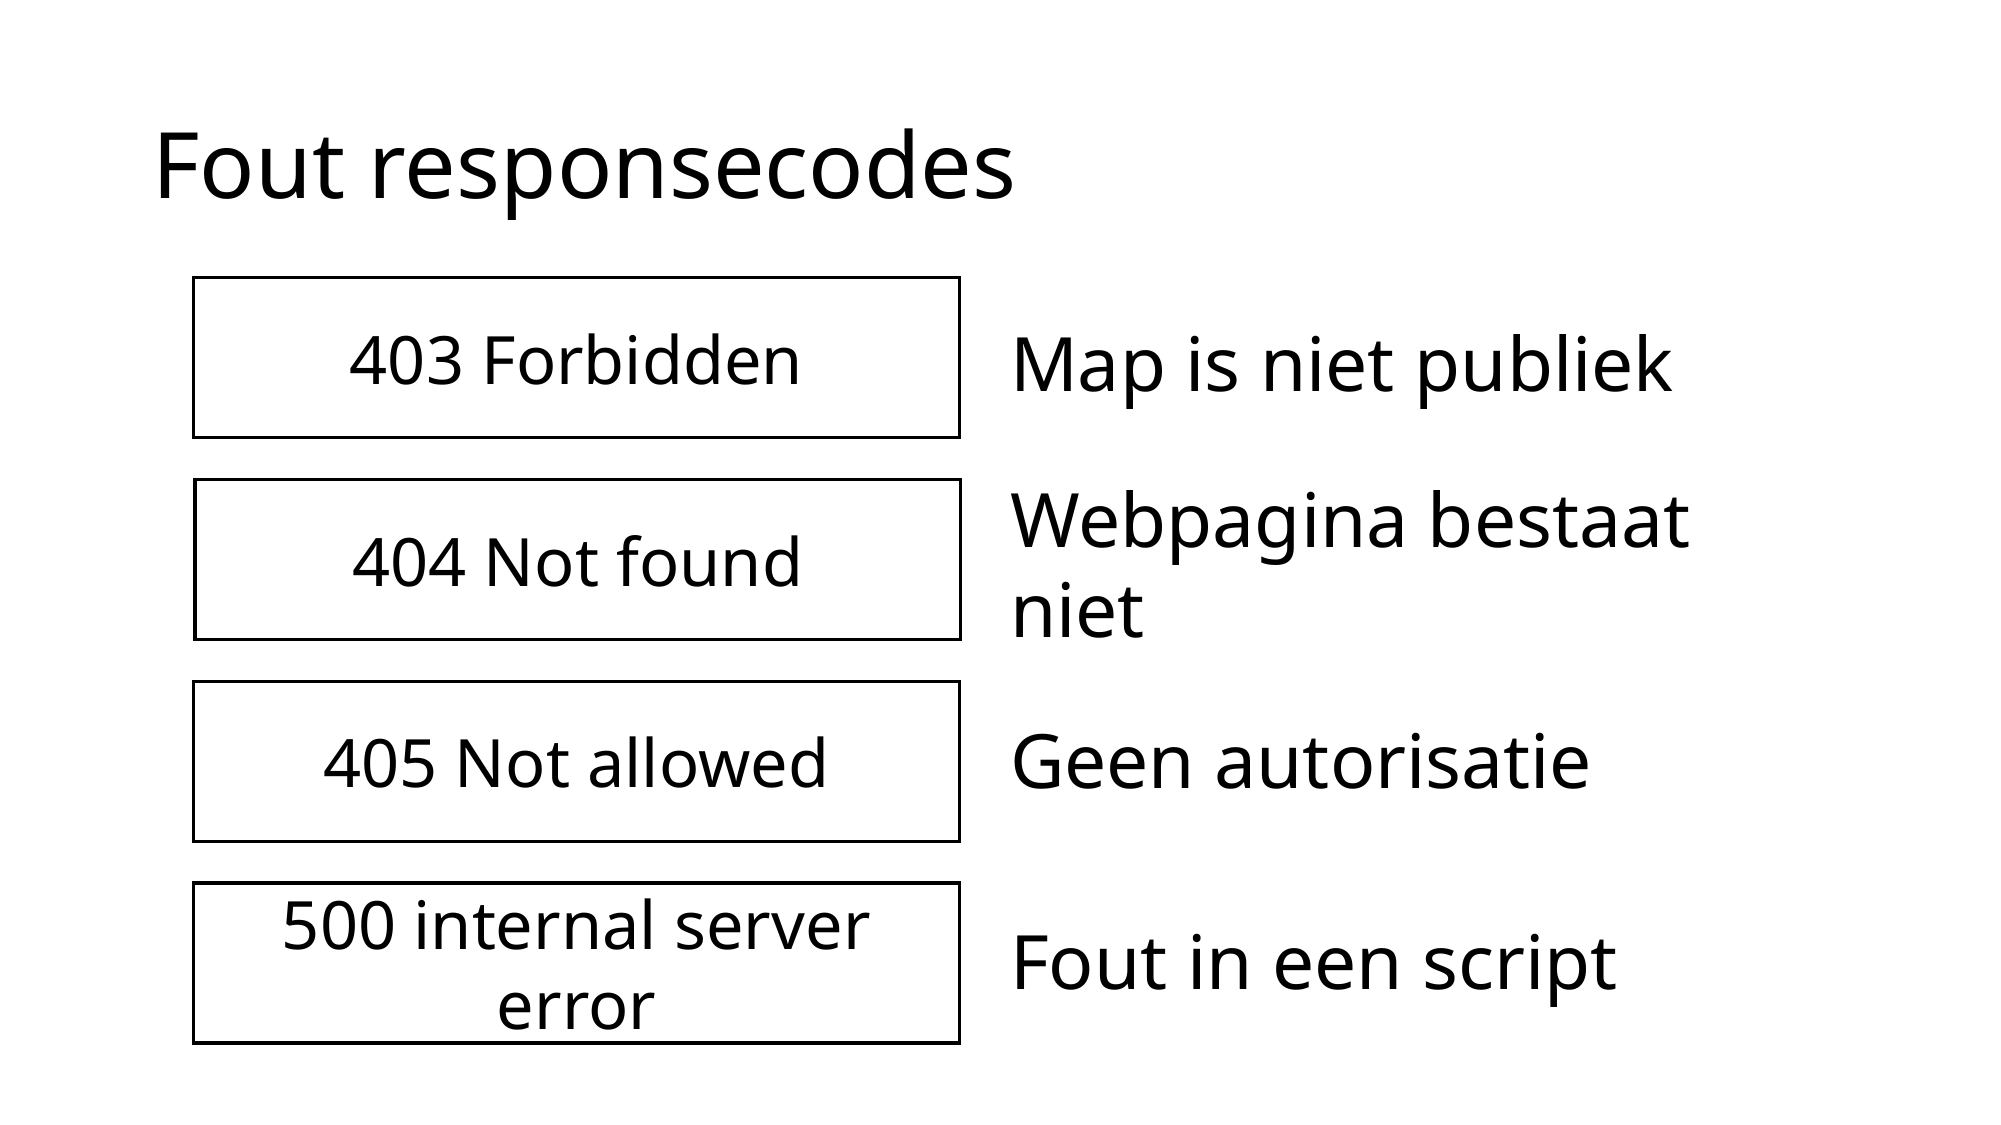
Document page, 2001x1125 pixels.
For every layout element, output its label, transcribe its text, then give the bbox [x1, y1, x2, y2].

text_box 403 Forbidden [192, 278, 961, 439]
text_box Geen autorisatie [700, 711, 1796, 807]
text_box Fout in een script [700, 912, 1796, 1008]
text_box Webpagina bestaat niet [700, 515, 1796, 610]
text_box 405 Not allowed [192, 680, 961, 843]
text_box 404 Not found [193, 478, 962, 641]
title Fout responsecodes [137, 59, 1863, 278]
text_box Map is niet publiek [700, 314, 1796, 409]
text_box 500 internal server error [192, 881, 961, 1045]
